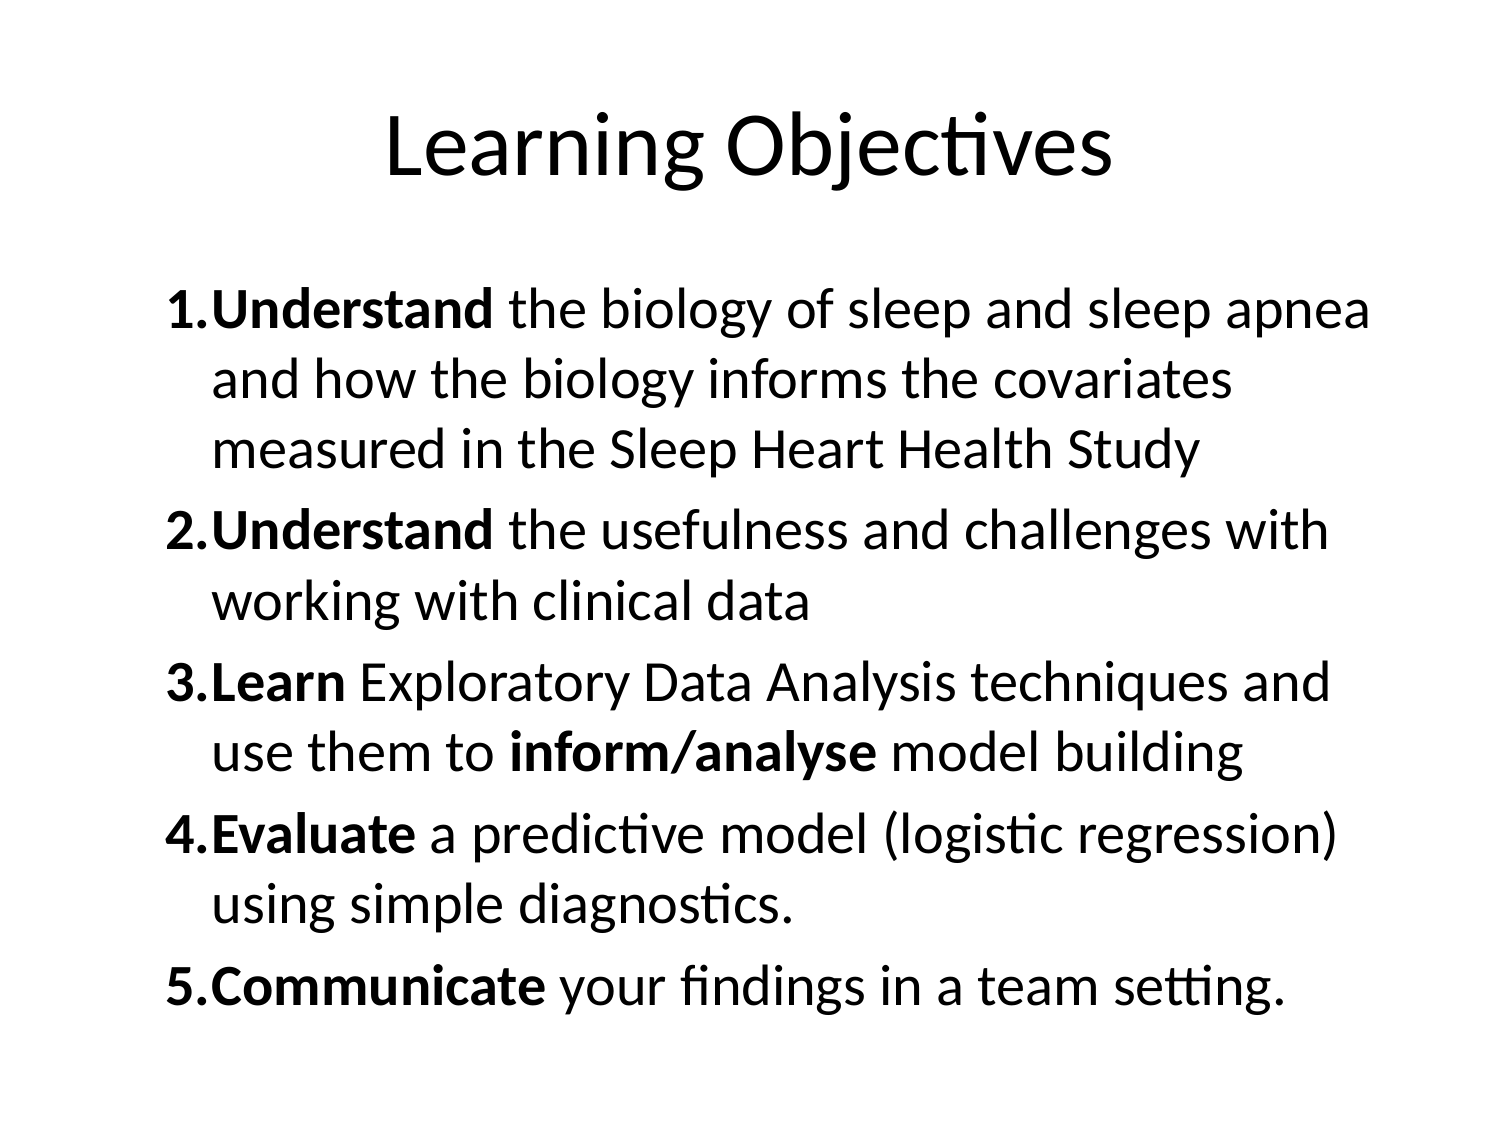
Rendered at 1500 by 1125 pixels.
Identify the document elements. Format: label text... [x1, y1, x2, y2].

list Understand the biology of sleep and sleep apnea and how the biology informs the covariates measured in the Sleep Heart Health Study Understand the usefulness and challenges with working with clinical data Learn Exploratory Data Analysis techniques and use them to inform/analyse model building Evaluate a predictive model (logistic regression) using simple diagnostics. Communicate your findings in a team setting. [75, 262, 1425, 1005]
title Learning Objectives [75, 45, 1425, 233]
